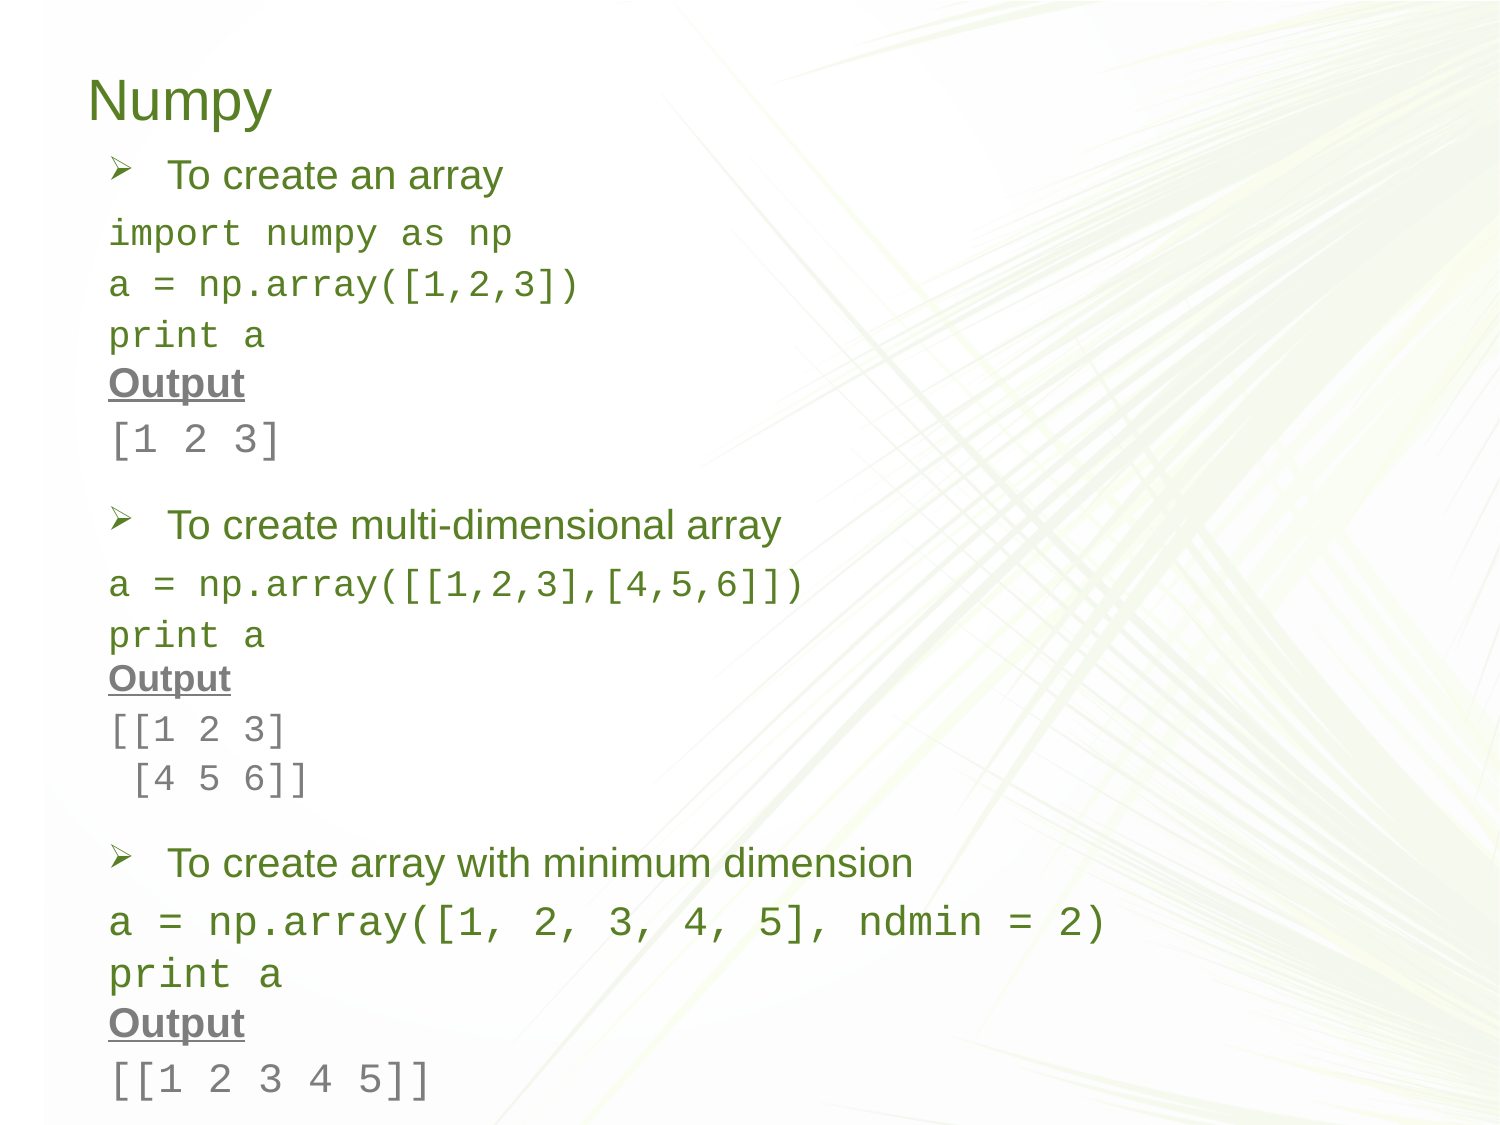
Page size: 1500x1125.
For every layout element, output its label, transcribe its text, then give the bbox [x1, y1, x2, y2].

list To create an array import numpy as np a = np.array([1,2,3]) print a Output [1 2 3] To create multi-dimensional array a = np.array([[1,2,3],[4,5,6]]) print a Output [[1 2 3] [4 5 6]] To create array with minimum dimension a = np.array([1, 2, 3, 4, 5], ndmin = 2) print a Output [[1 2 3 4 5]] [93, 139, 1477, 950]
title Numpy [72, 25, 1430, 141]
